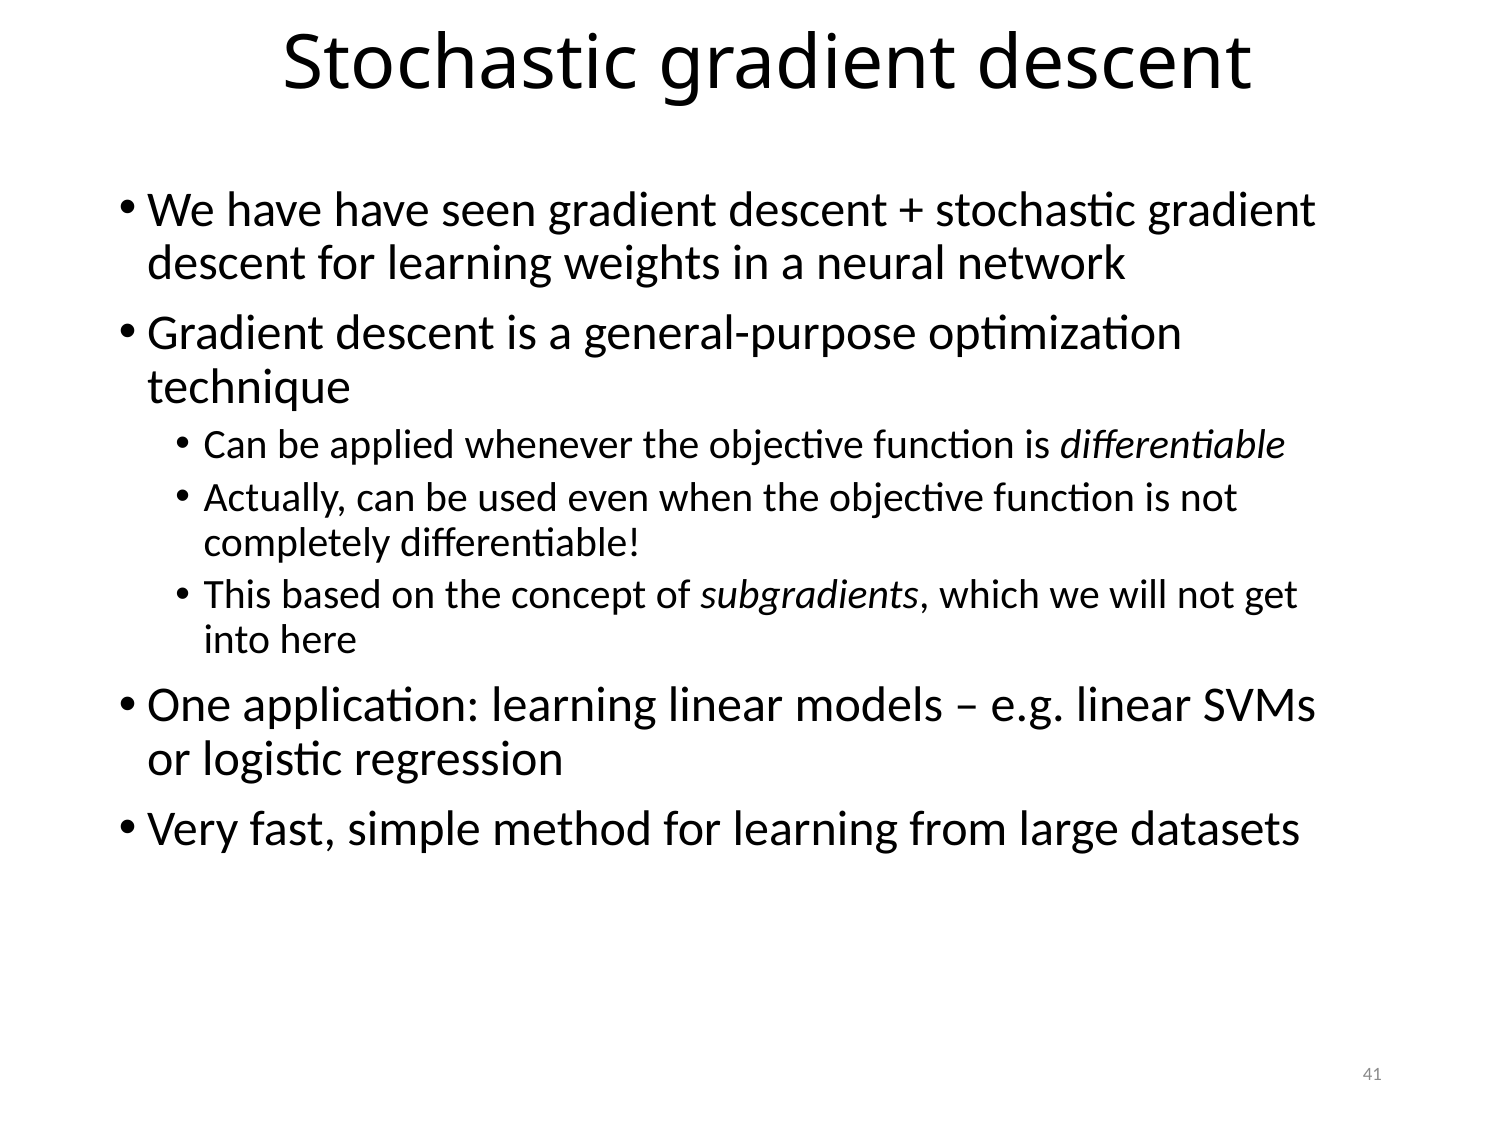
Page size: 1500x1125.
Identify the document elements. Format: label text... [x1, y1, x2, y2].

list We have have seen gradient descent + stochastic gradient descent for learning weights in a neural network Gradient descent is a general-purpose optimization technique Can be applied whenever the objective function is differentiable Actually, can be used even when the objective function is not completely differentiable! This based on the concept of subgradients, which we will not get into here One application: learning linear models – e.g. linear SVMs or logistic regression Very fast, simple method for learning from large datasets [104, 175, 1343, 1110]
title Stochastic gradient descent [267, 0, 1343, 159]
slide_number 41 [1059, 1042, 1397, 1103]
